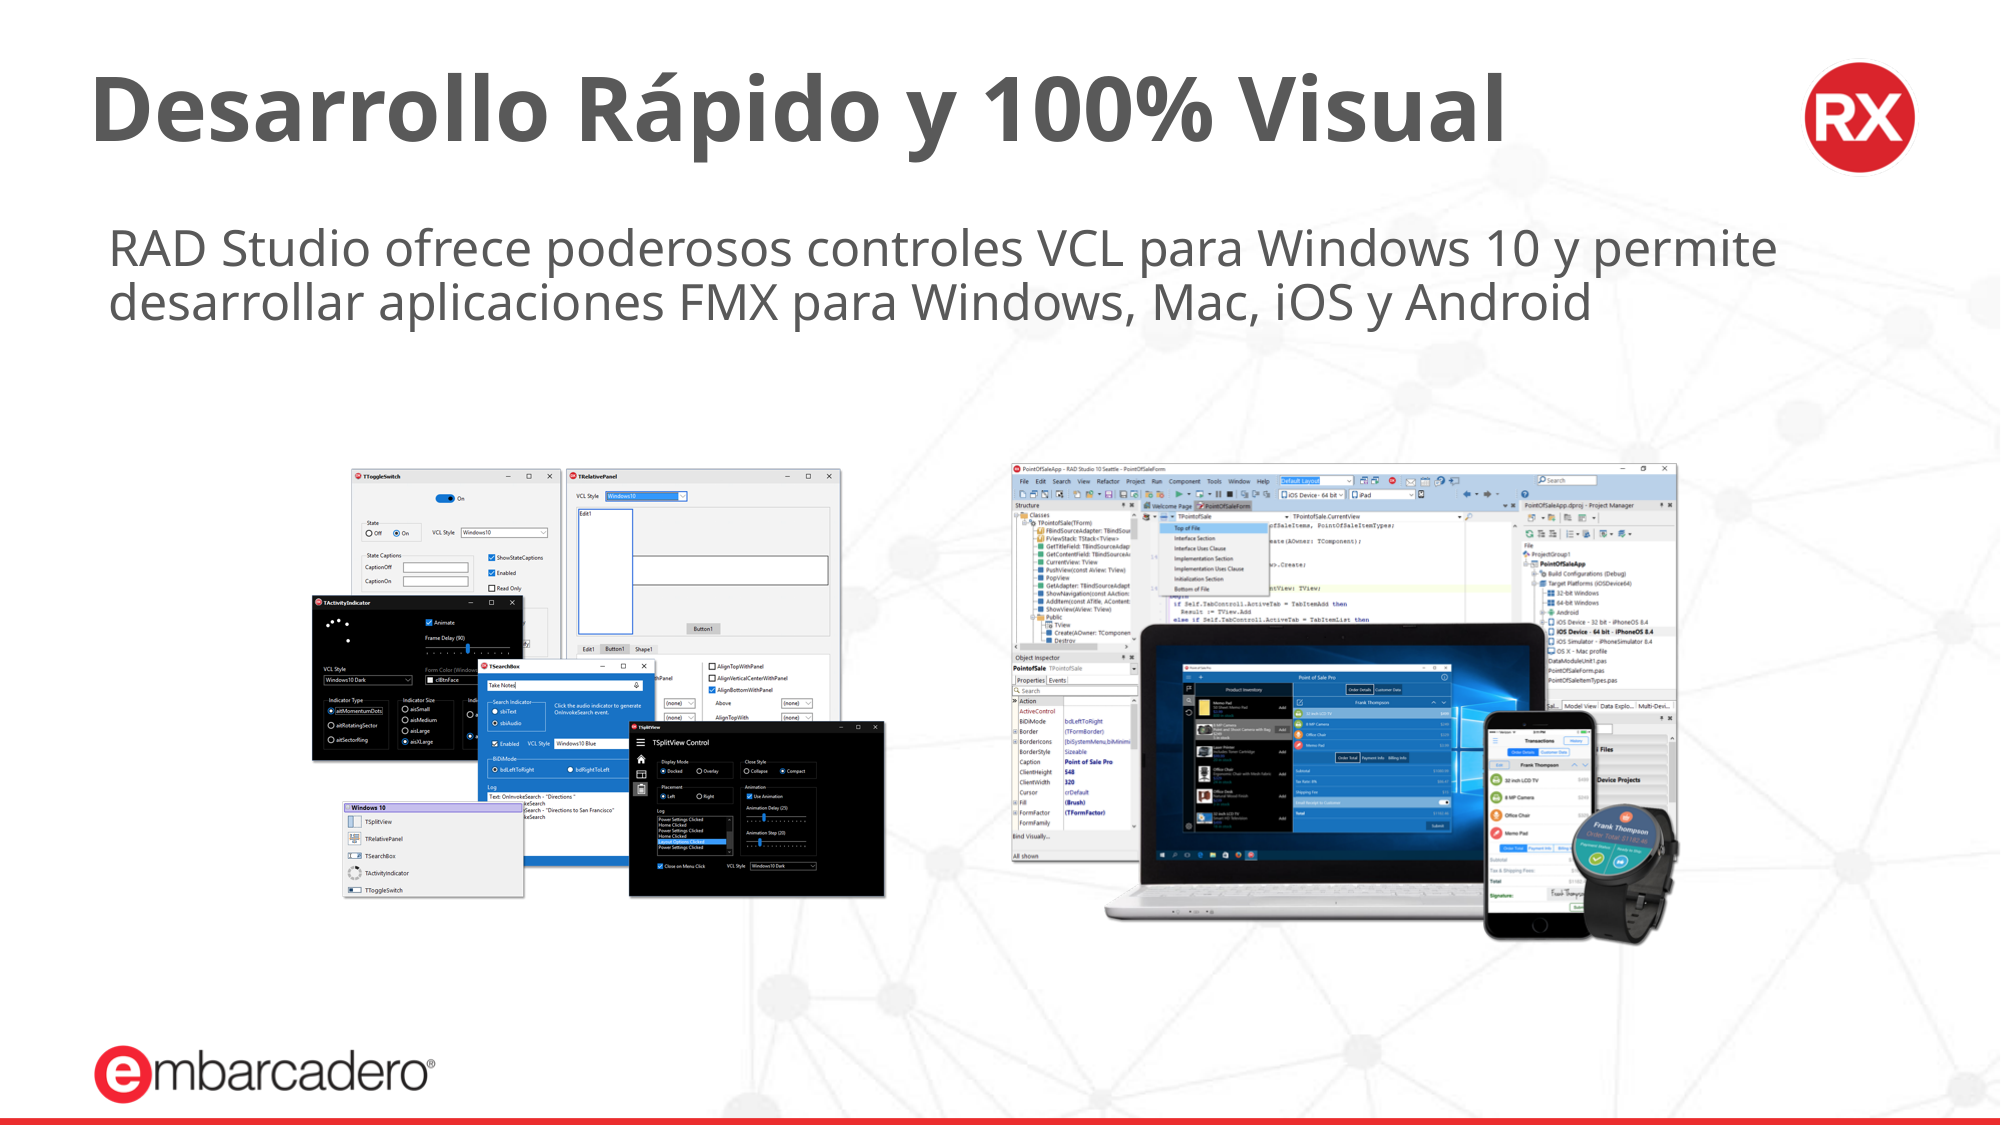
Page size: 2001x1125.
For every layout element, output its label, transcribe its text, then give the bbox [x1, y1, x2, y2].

picture [0, 0, 2001, 1125]
title Desarrollo Rápido y 100% Visual [81, 59, 1863, 178]
list RAD Studio ofrece poderosos controles VCL para Windows 10 y permite desarrollar aplicaciones FMX para Windows, Mac, iOS y Android [93, 216, 1920, 1014]
